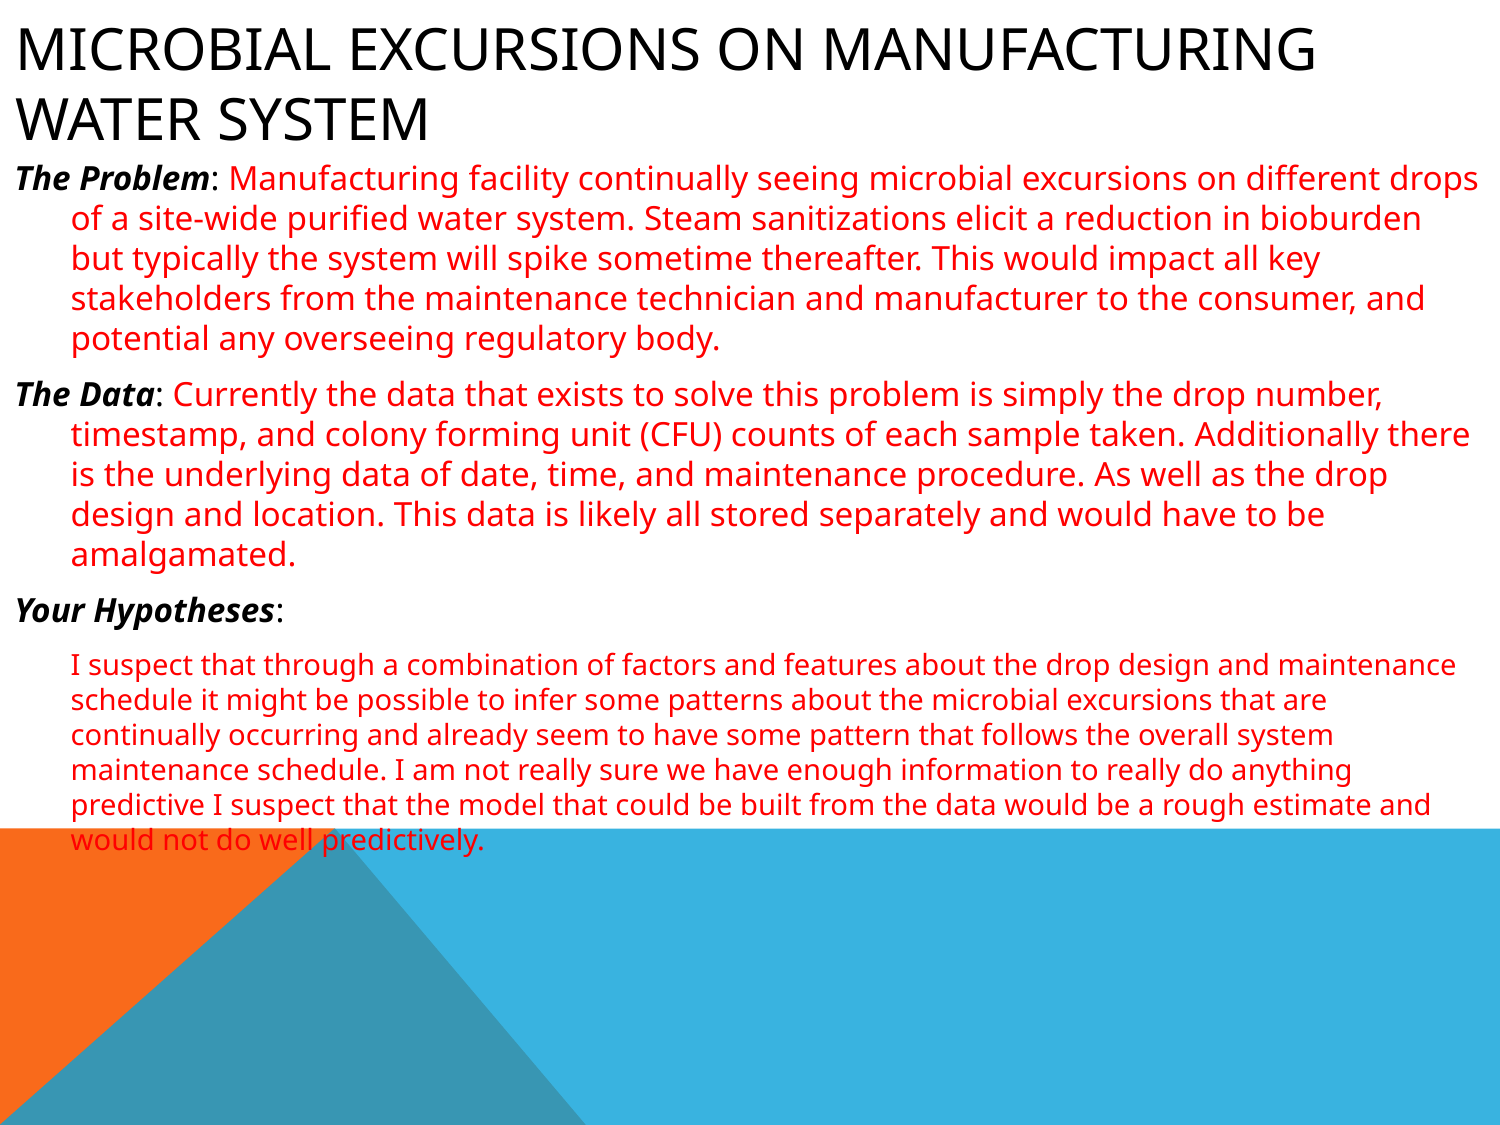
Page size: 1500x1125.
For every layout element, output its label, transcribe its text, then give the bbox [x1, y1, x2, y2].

list The Problem: Manufacturing facility continually seeing microbial excursions on different drops of a site-wide purified water system. Steam sanitizations elicit a reduction in bioburden but typically the system will spike sometime thereafter. This would impact all key stakeholders from the maintenance technician and manufacturer to the consumer, and potential any overseeing regulatory body. The Data: Currently the data that exists to solve this problem is simply the drop number, timestamp, and colony forming unit (CFU) counts of each sample taken. Additionally there is the underlying data of date, time, and maintenance procedure. As well as the drop design and location. This data is likely all stored separately and would have to be amalgamated. Your Hypotheses: I suspect that through a combination of factors and features about the drop design and maintenance schedule it might be possible to infer some patterns about the microbial excursions that are continually occurring and already seem to have some pattern that follows the overall system maintenance schedule. I am not really sure we have enough information to really do anything predictive I suspect that the model that could be built from the data would be a rough estimate and would not do well predictively. [0, 149, 1500, 875]
title Microbial Excursions on Manufacturing Water System [0, 37, 1500, 128]
